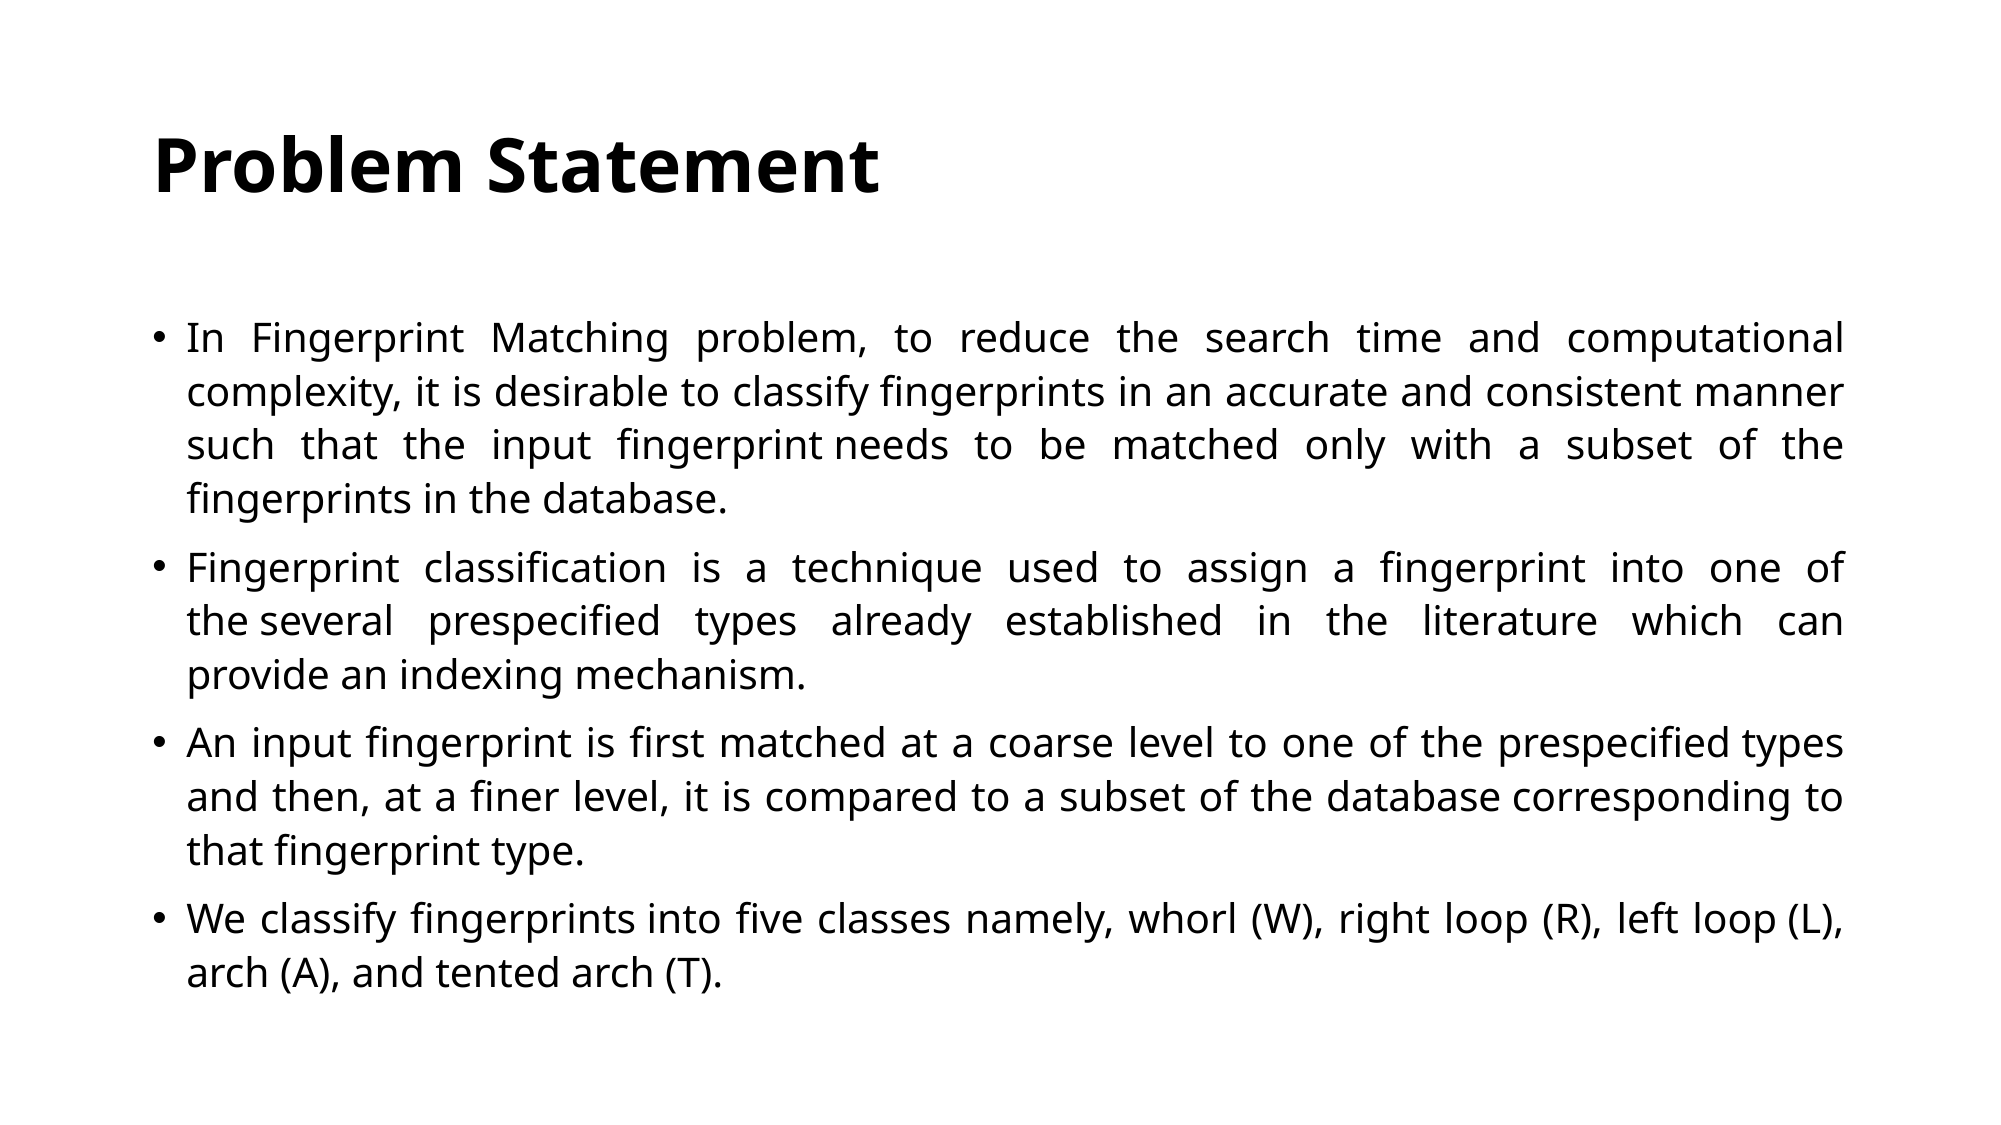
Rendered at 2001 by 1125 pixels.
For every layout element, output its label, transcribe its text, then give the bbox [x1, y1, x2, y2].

title Problem Statement [137, 59, 1863, 278]
list In Fingerprint Matching problem, to reduce the search time and computational complexity, it is desirable to classify fingerprints in an accurate and consistent manner such that the input fingerprint needs to be matched only with a subset of the fingerprints in the database. Fingerprint classification is a technique used to assign a fingerprint into one of the several prespecified types already established in the literature which can provide an indexing mechanism. An input fingerprint is first matched at a coarse level to one of the prespecified types and then, at a finer level, it is compared to a subset of the database corresponding to that fingerprint type. We classify fingerprints into five classes namely, whorl (W), right loop (R), left loop (L), arch (A), and tented arch (T). [137, 299, 1863, 1014]
